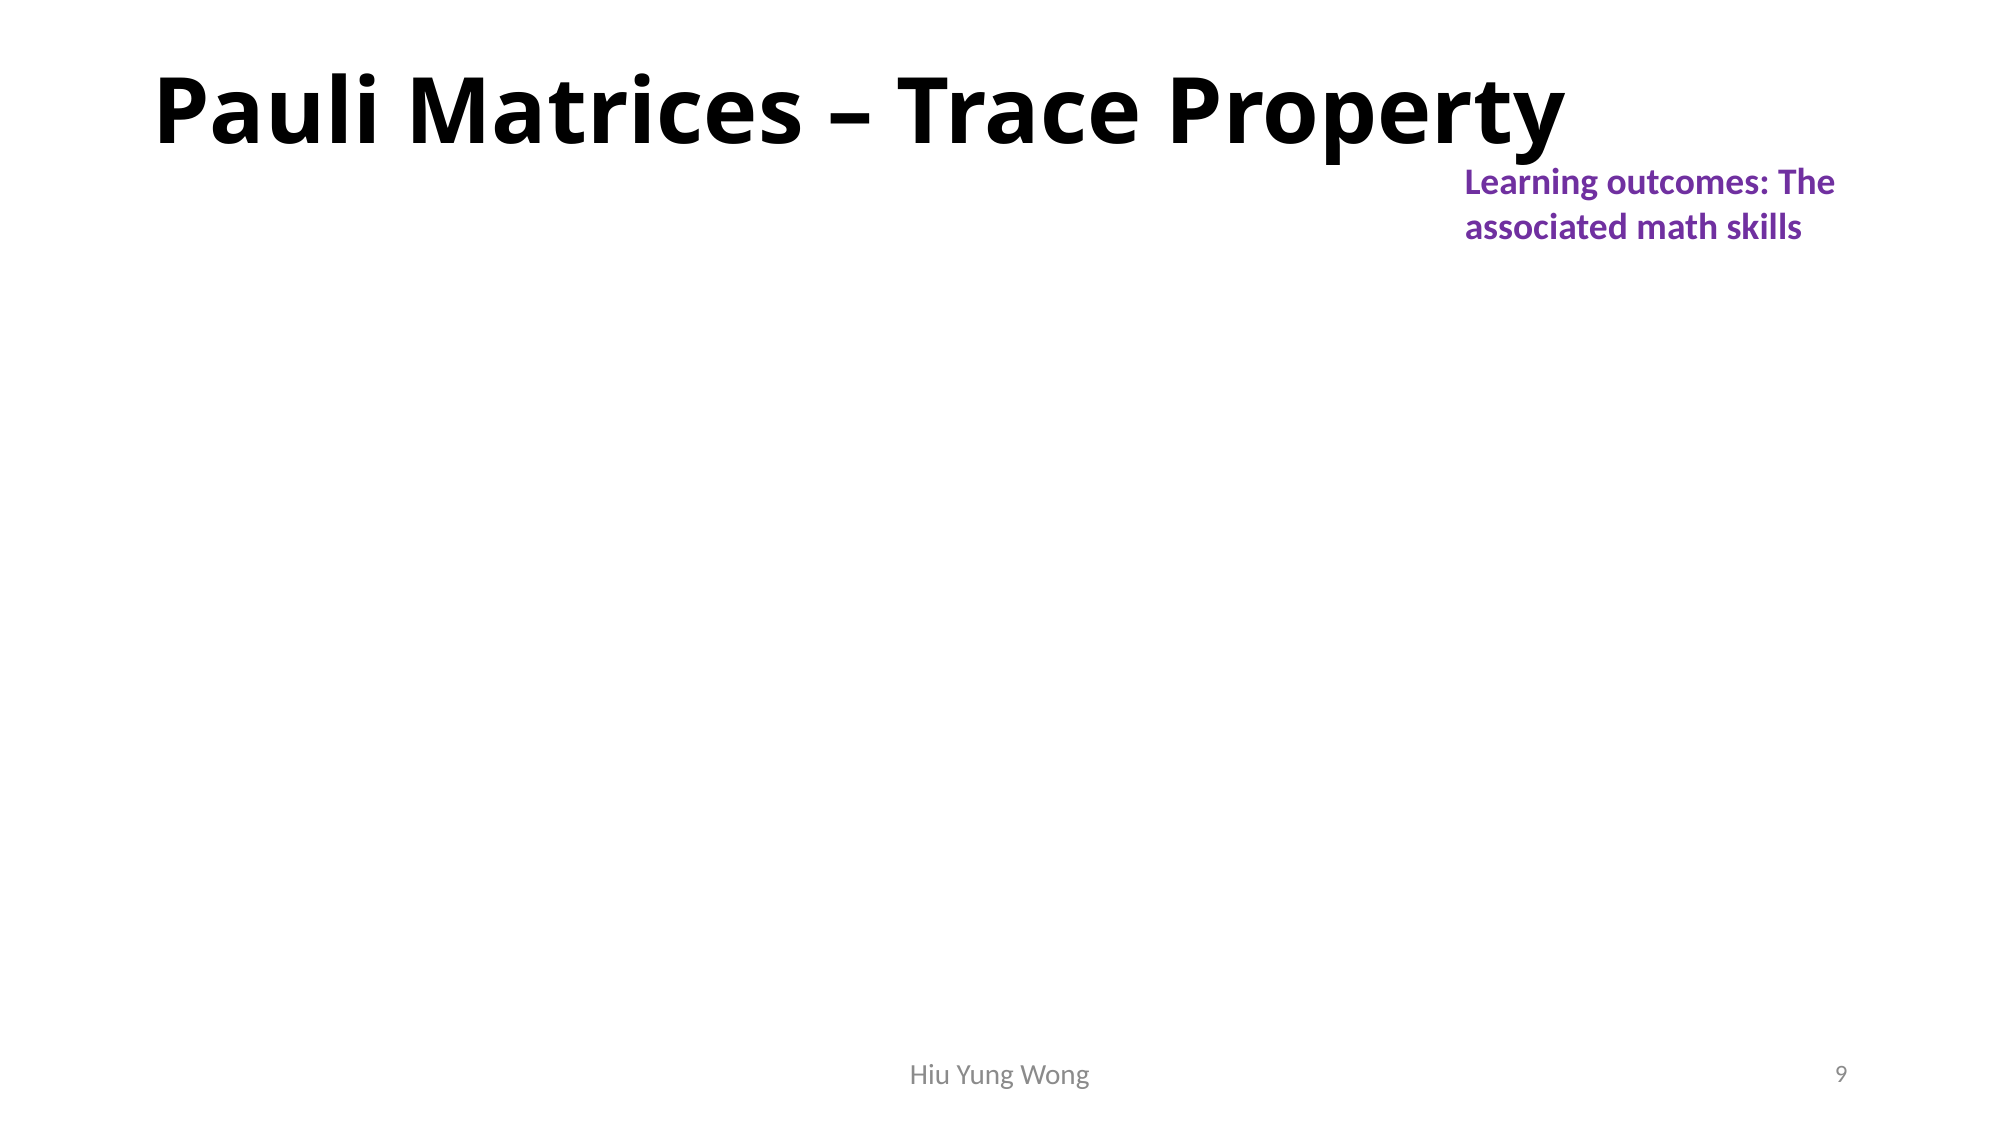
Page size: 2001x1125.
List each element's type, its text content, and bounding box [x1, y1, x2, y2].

text_box Learning outcomes: The associated math skills [1449, 149, 1950, 255]
footer Hiu Yung Wong [662, 1042, 1338, 1103]
slide_number 9 [1412, 1042, 1863, 1103]
title Pauli Matrices – Trace Property [137, 59, 1863, 278]
